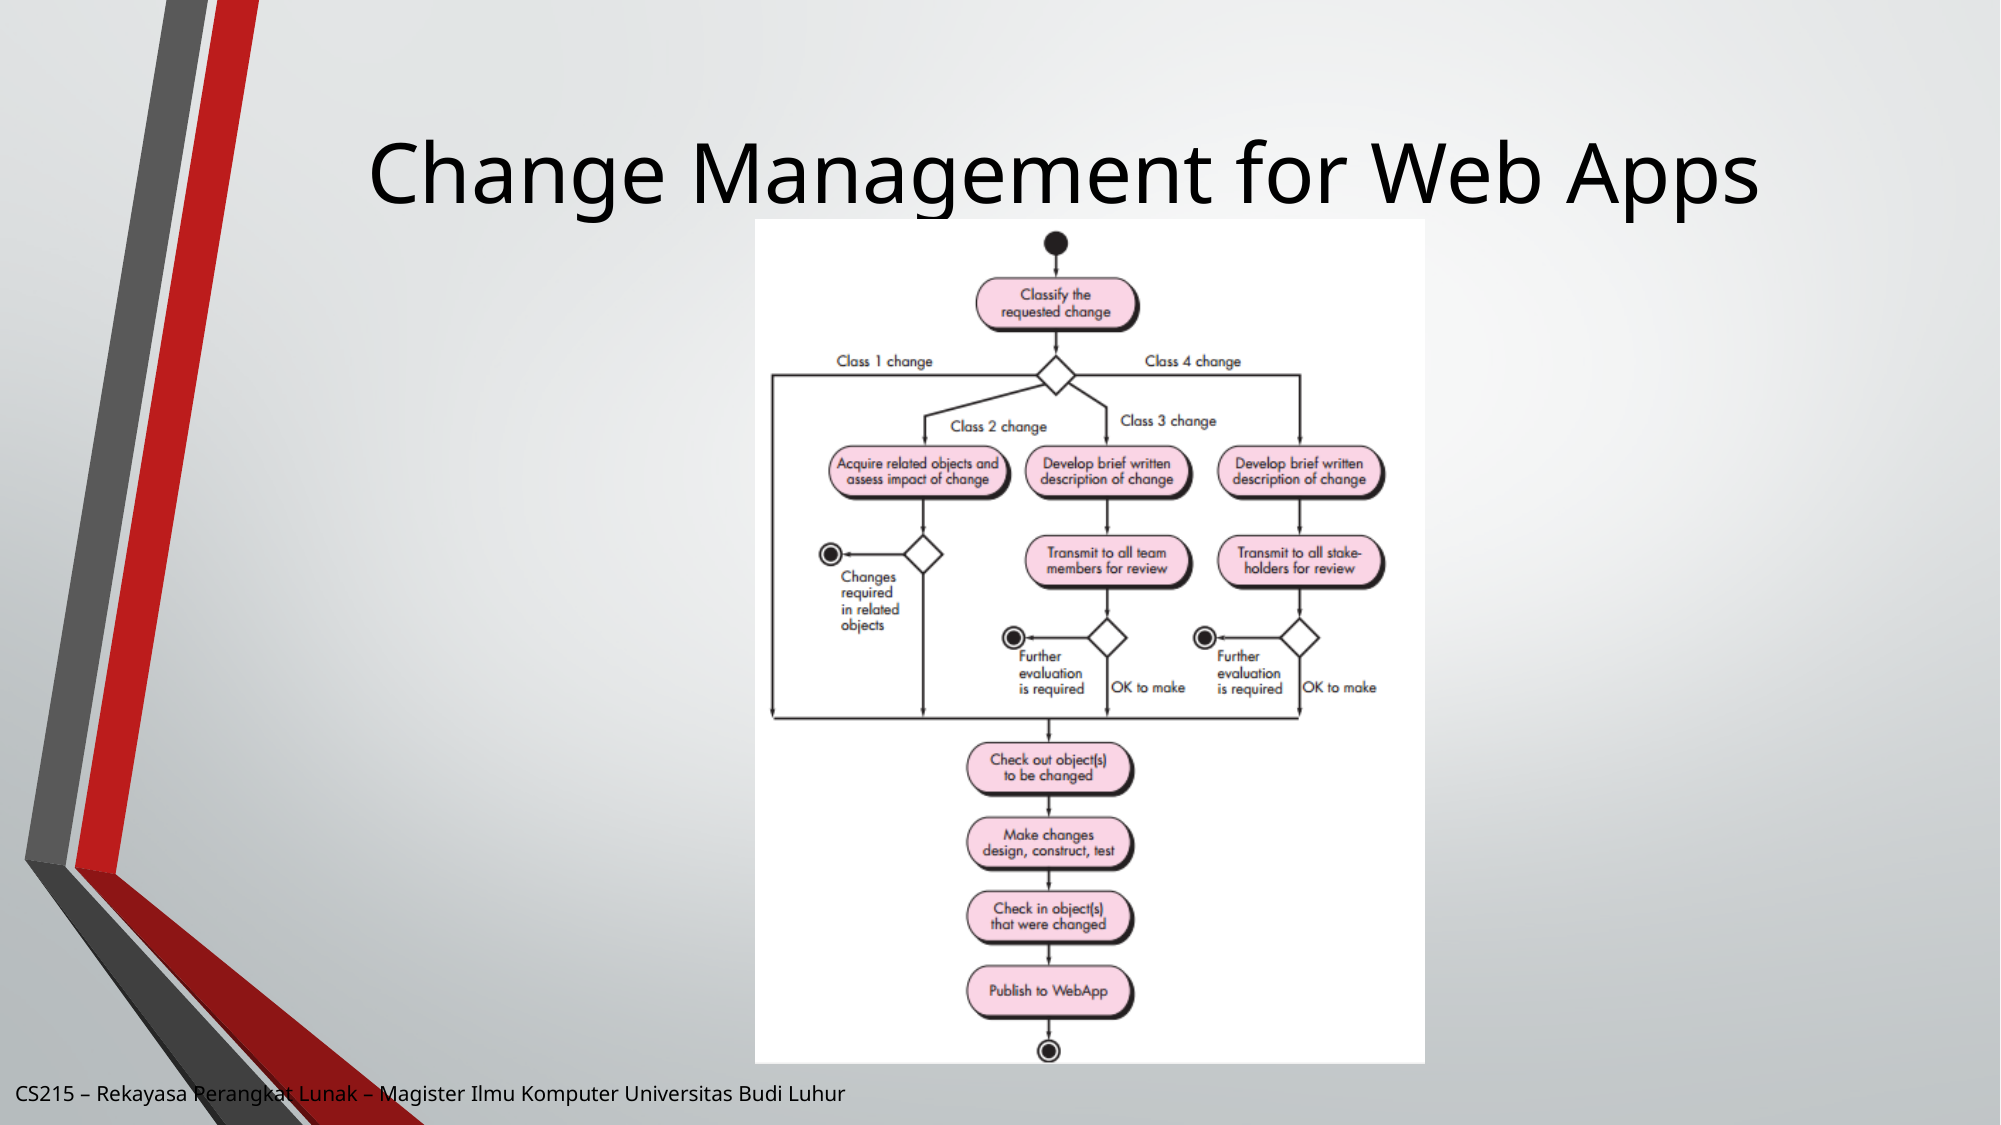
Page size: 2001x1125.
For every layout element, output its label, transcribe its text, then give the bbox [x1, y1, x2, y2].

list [755, 219, 1426, 1064]
title Change Management for Web Apps [243, 112, 1887, 400]
footer CS215 – Rekayasa Perangkat Lunak – Magister Ilmu Komputer Universitas Budi Luhur [0, 1064, 1163, 1125]
